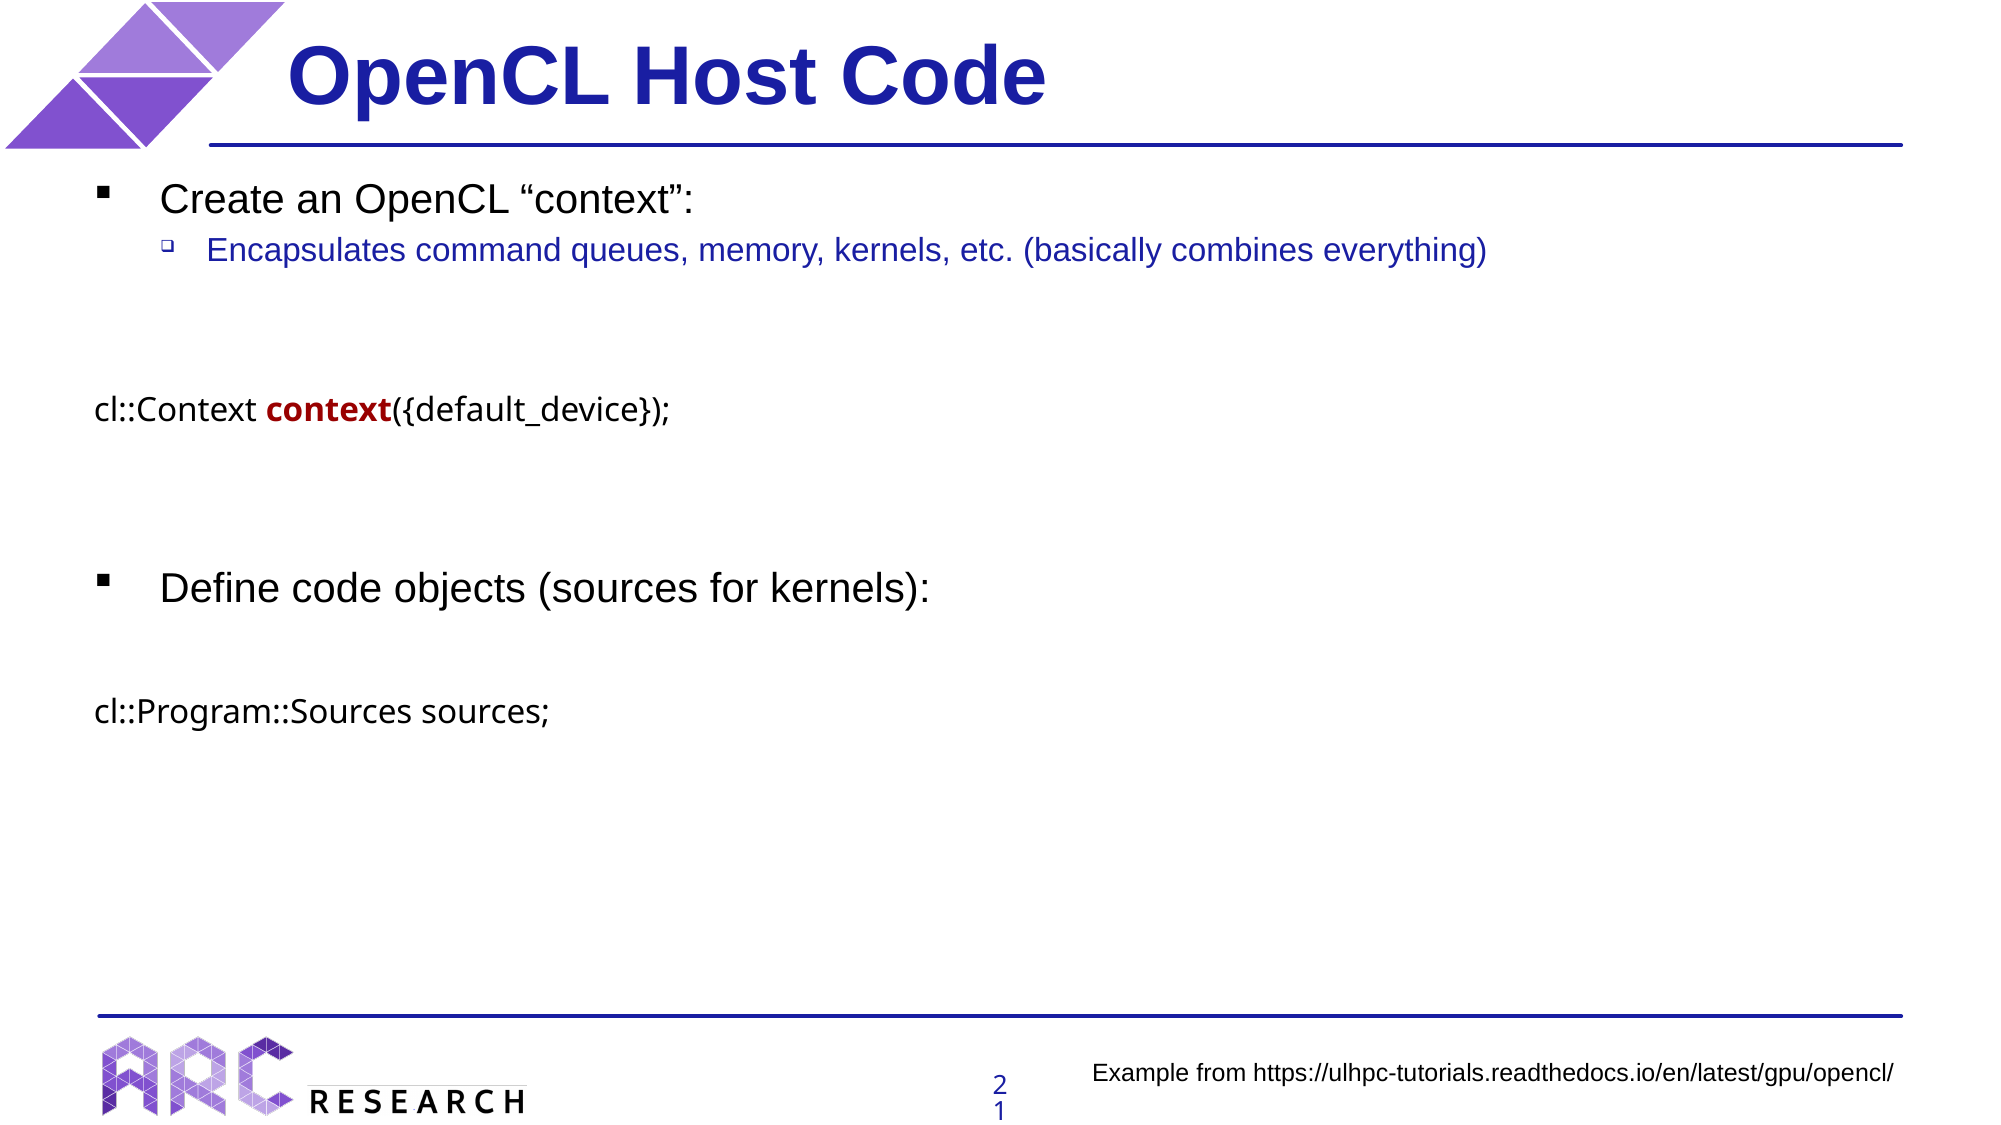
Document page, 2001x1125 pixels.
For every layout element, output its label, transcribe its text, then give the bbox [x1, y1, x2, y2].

text_box Create an OpenCL “context”: Encapsulates command queues, memory, kernels, etc. (basically combines everything) cl::Context context({default_device}); Define code objects (sources for kernels): cl::Program::Sources sources; [84, 172, 1768, 1006]
text_box Example from https://ulhpc-tutorials.readthedocs.io/en/latest/gpu/opencl/ [1083, 1048, 1975, 1125]
picture [99, 1036, 296, 1119]
text_box 21 [992, 1067, 1020, 1125]
text_box OpenCL Host Code [266, 0, 1466, 142]
picture [307, 1083, 527, 1116]
